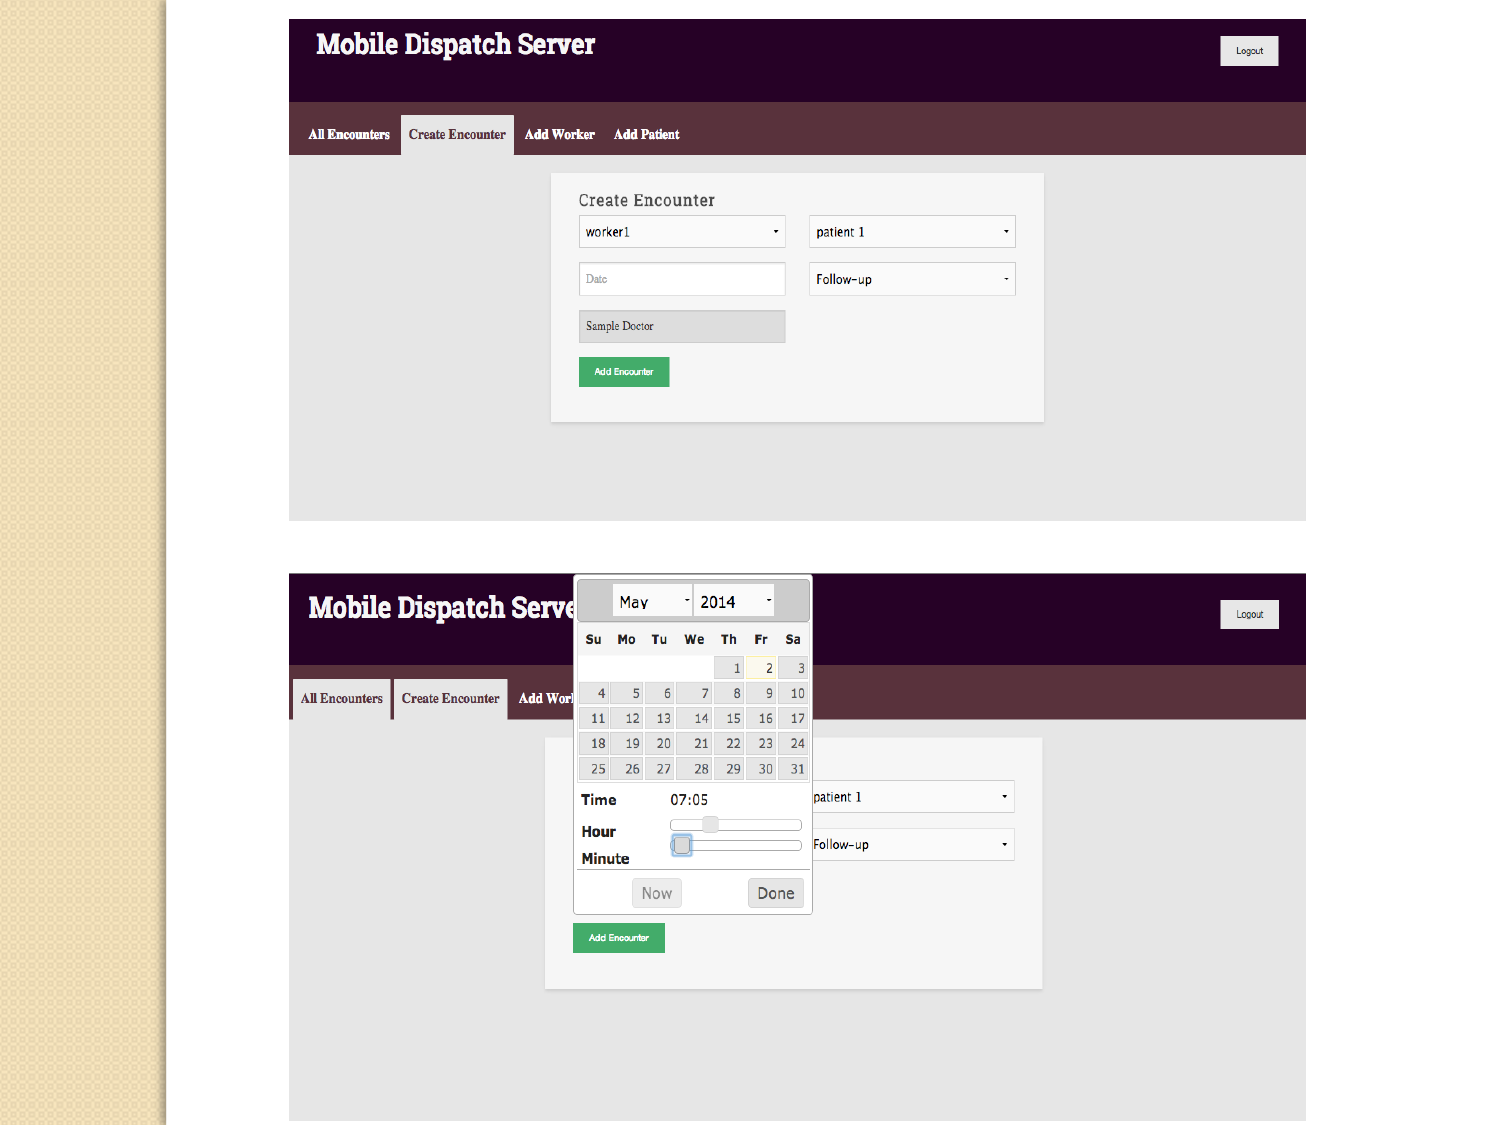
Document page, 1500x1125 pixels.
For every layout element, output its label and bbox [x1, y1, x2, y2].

picture [288, 18, 1306, 521]
picture [288, 573, 1306, 1121]
